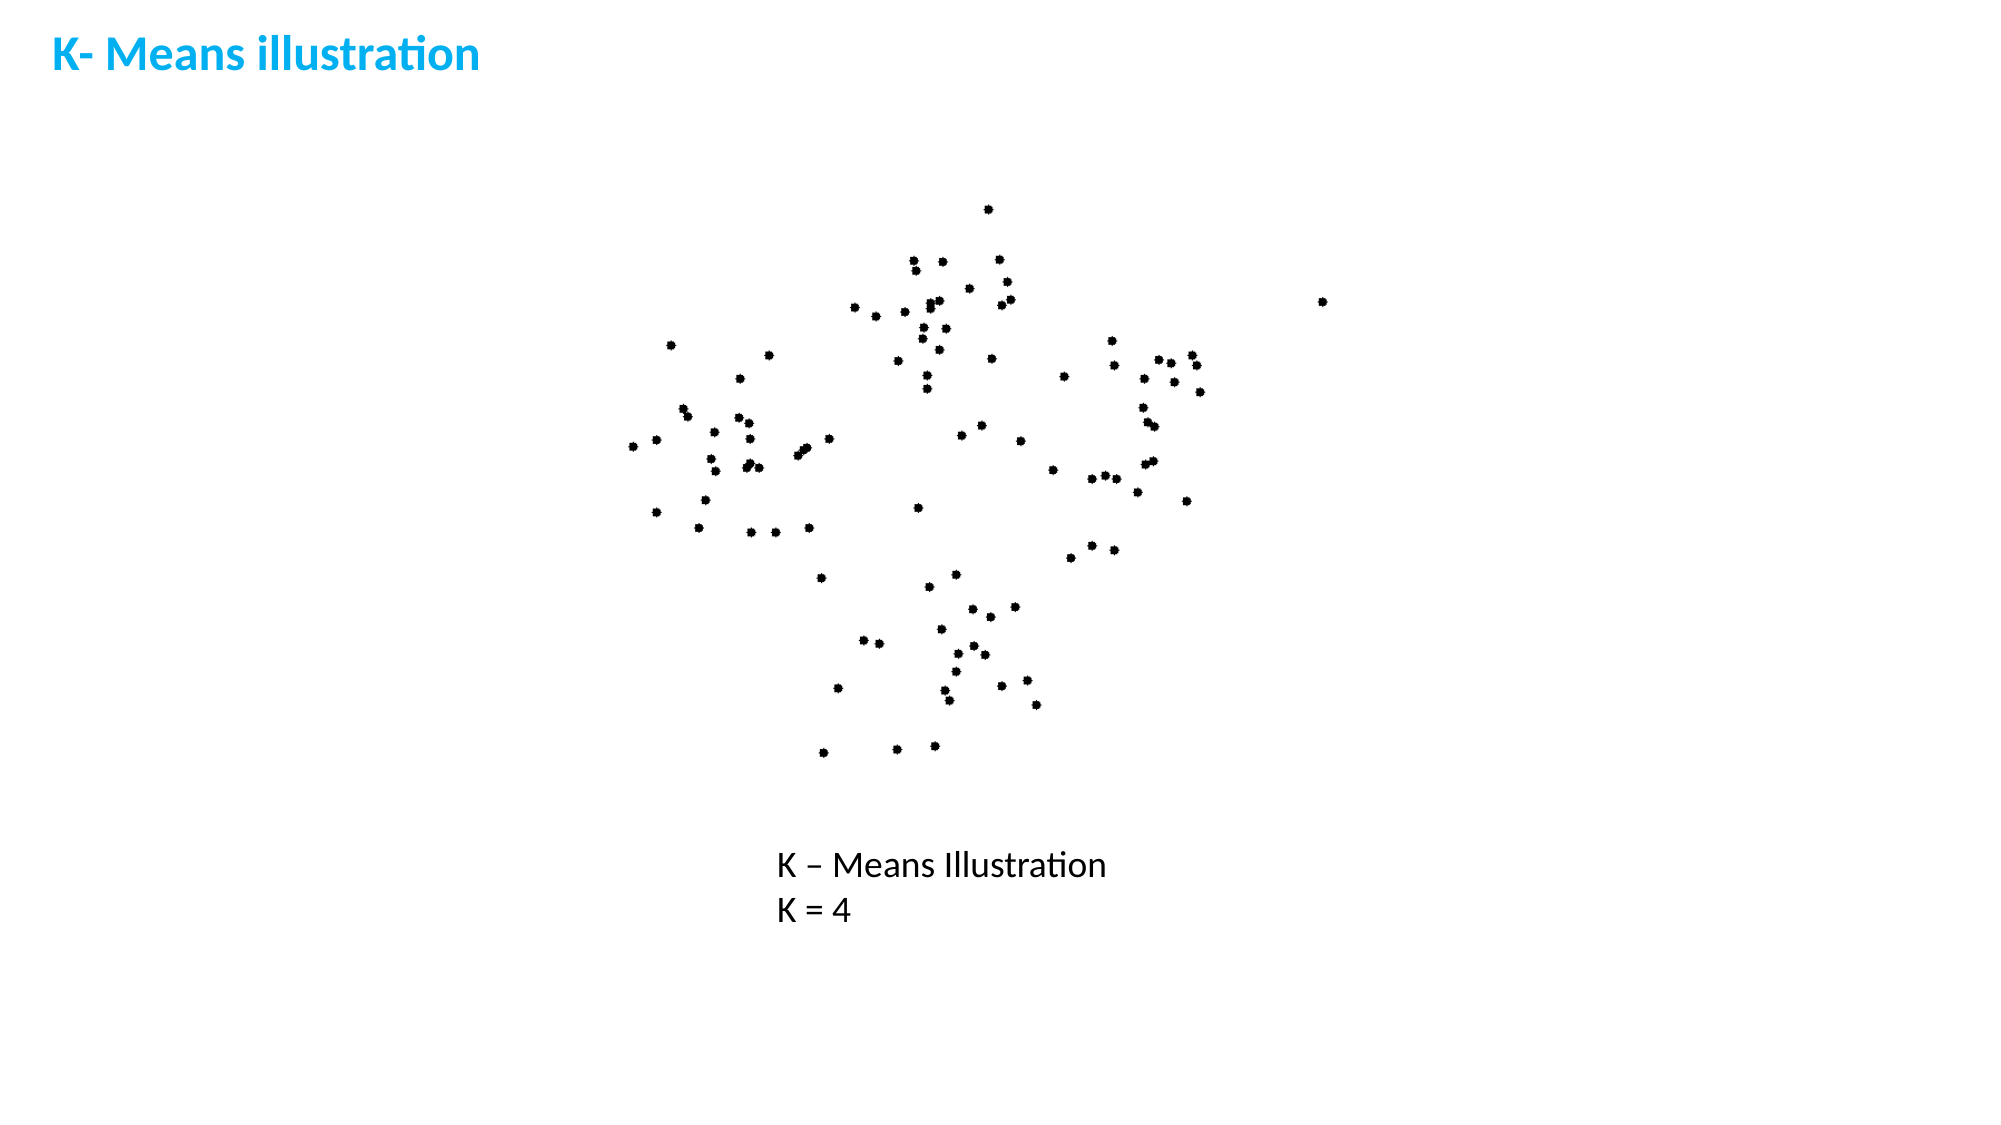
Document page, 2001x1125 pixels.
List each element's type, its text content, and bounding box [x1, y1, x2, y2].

picture [517, 159, 1408, 827]
text_box K – Means Illustration K = 4 [762, 832, 1163, 938]
text_box K- Means illustration [37, 13, 1163, 88]
